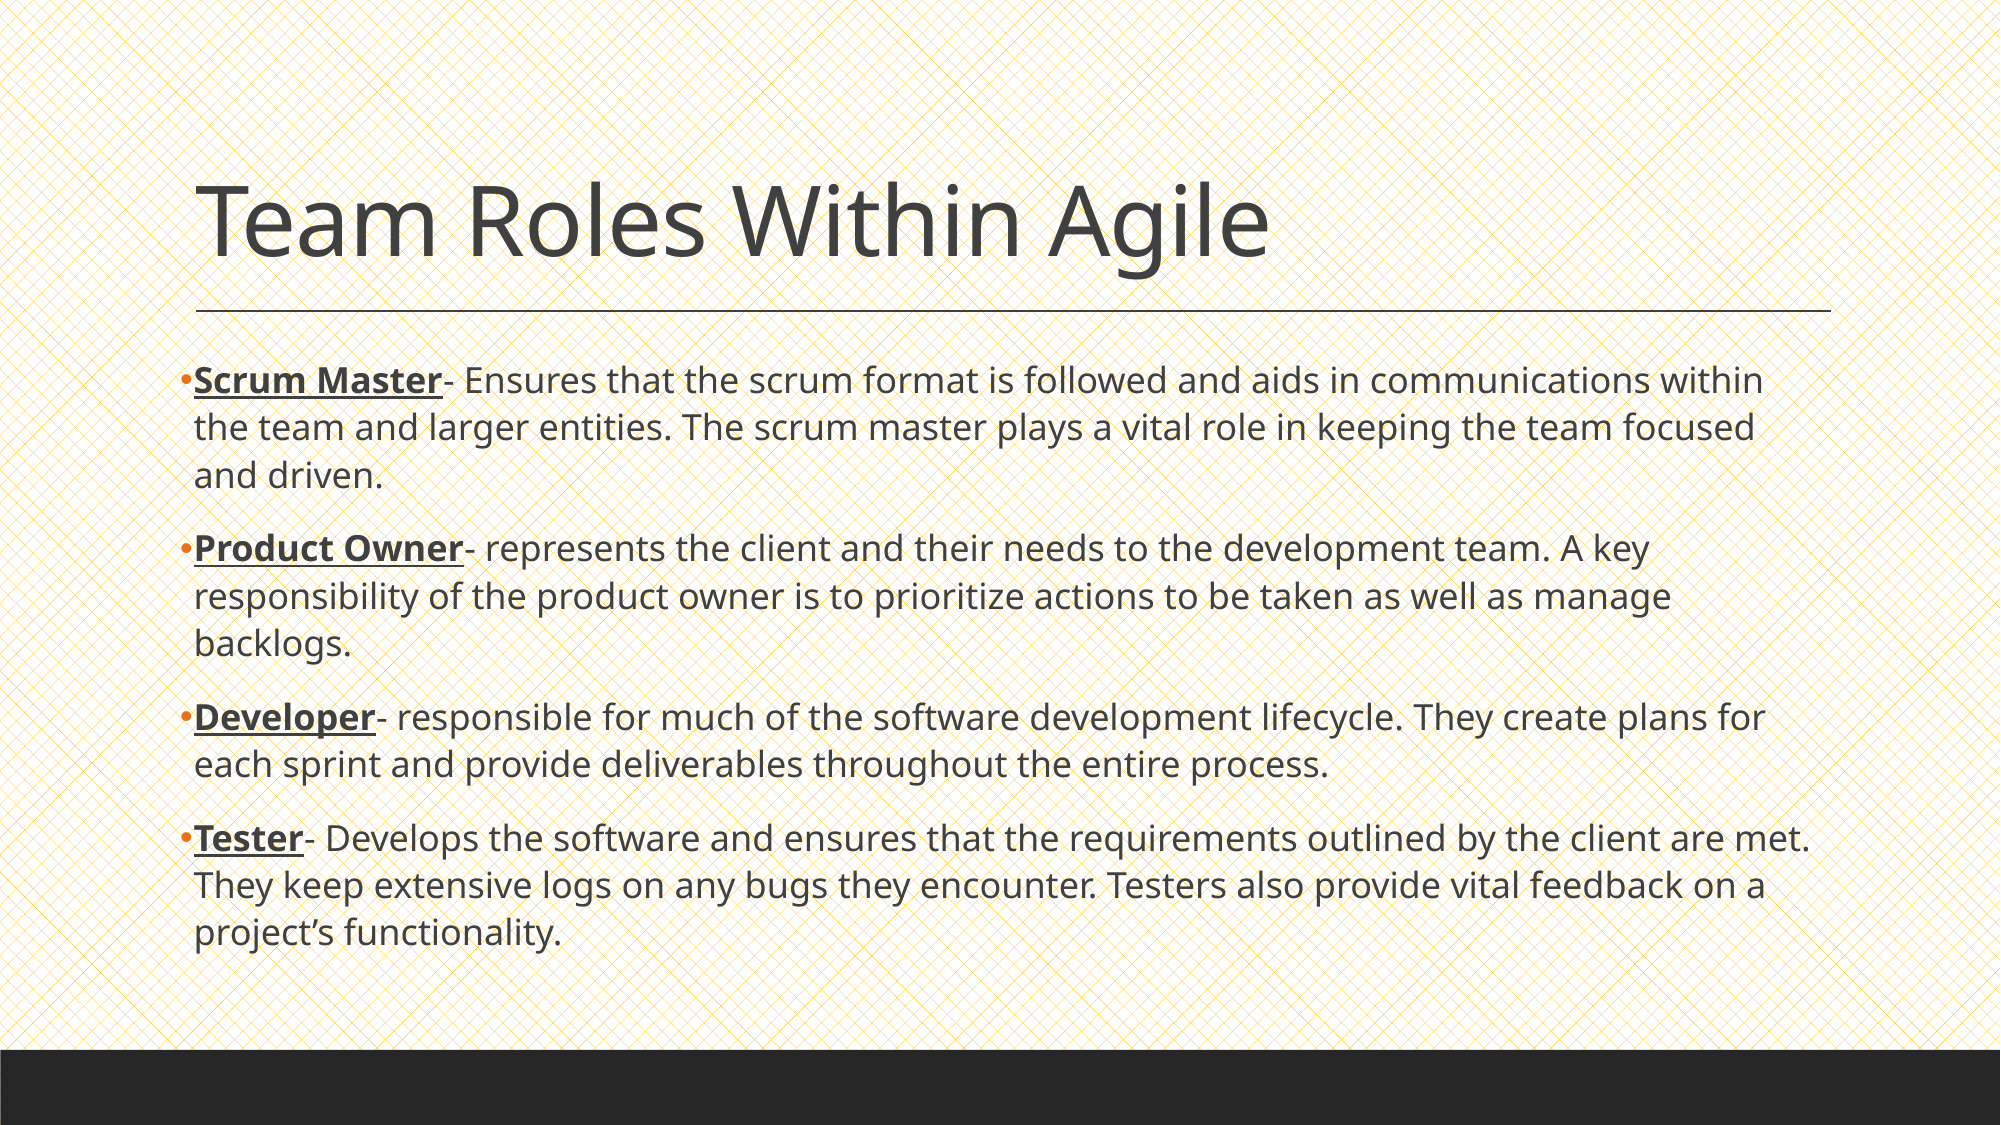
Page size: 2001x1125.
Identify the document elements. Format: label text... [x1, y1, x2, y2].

title Team Roles Within Agile [180, 47, 1830, 285]
list Scrum Master- Ensures that the scrum format is followed and aids in communications within the team and larger entities. The scrum master plays a vital role in keeping the team focused and driven. Product Owner- represents the client and their needs to the development team. A key responsibility of the product owner is to prioritize actions to be taken as well as manage backlogs. Developer- responsible for much of the software development lifecycle. They create plans for each sprint and provide deliverables throughout the entire process. Tester- Develops the software and ensures that the requirements outlined by the client are met. They keep extensive logs on any bugs they encounter. Testers also provide vital feedback on a project’s functionality. [180, 345, 1830, 963]
